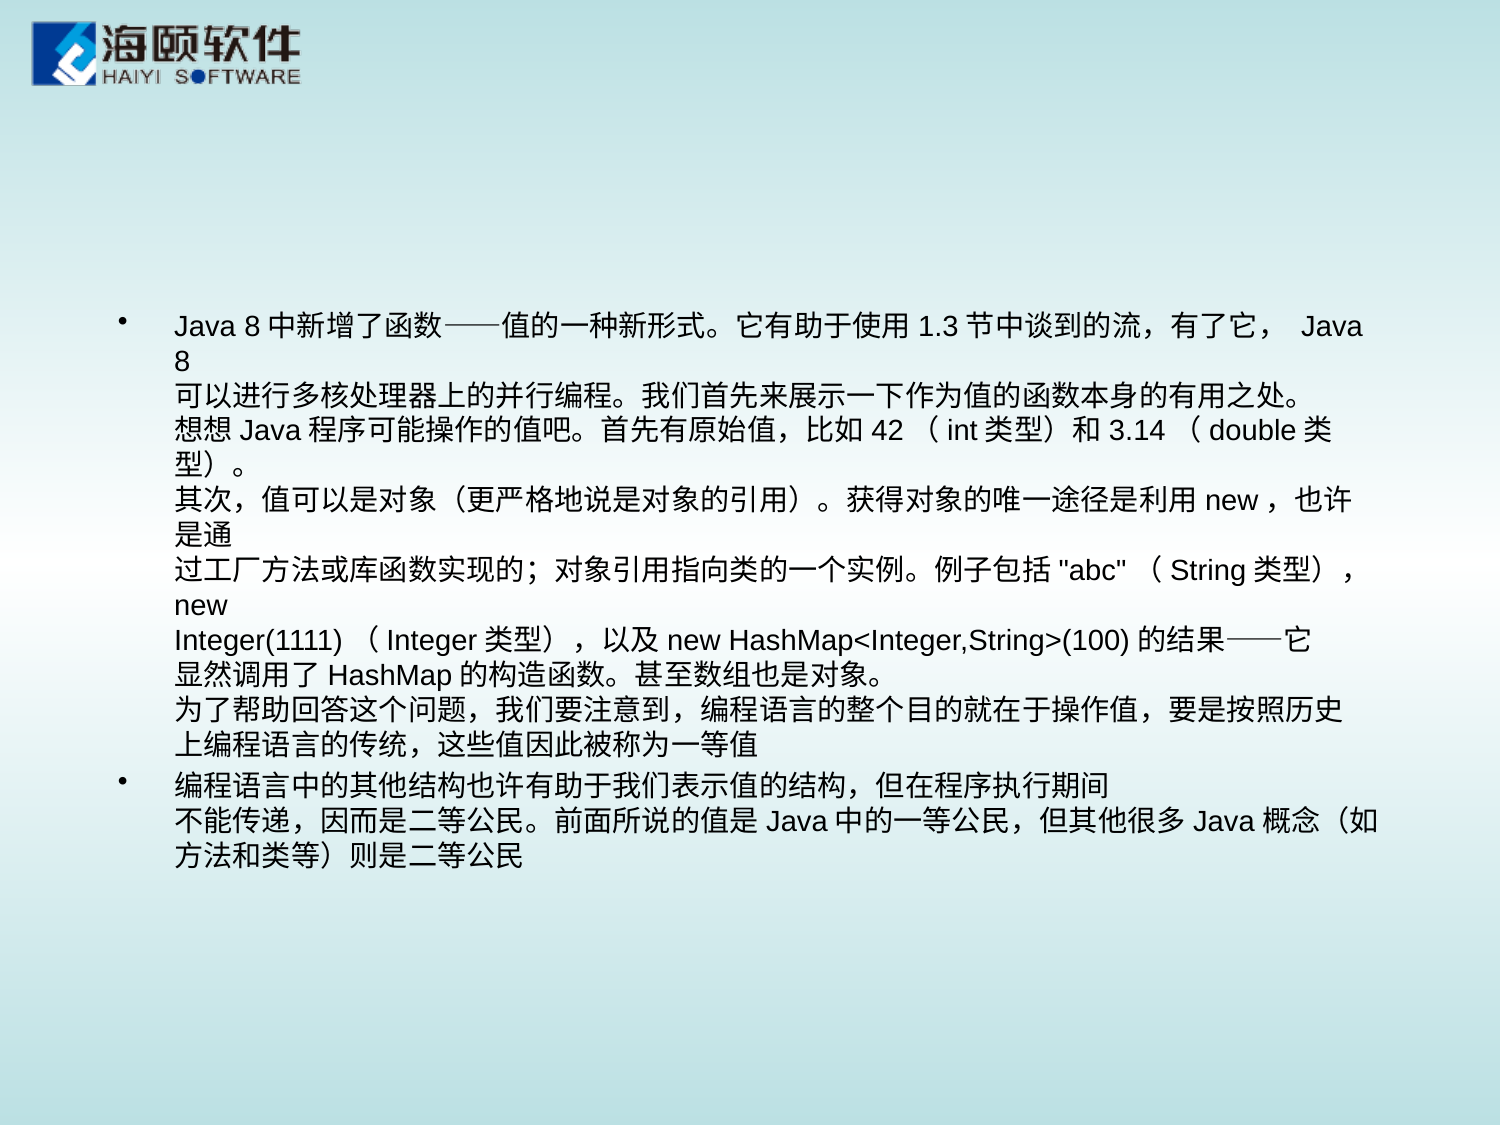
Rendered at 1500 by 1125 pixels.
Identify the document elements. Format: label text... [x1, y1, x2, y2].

list Java 8中新增了函数——值的一种新形式。它有助于使用1.3节中谈到的流，有了它， Java 8 可以进行多核处理器上的并行编程。我们首先来展示一下作为值的函数本身的有用之处。 想想Java程序可能操作的值吧。首先有原始值，比如42（int类型）和3.14（double类型）。 其次，值可以是对象（更严格地说是对象的引用）。获得对象的唯一途径是利用new，也许是通 过工厂方法或库函数实现的；对象引用指向类的一个实例。例子包括"abc"（String类型）， new Integer(1111)（Integer类型），以及new HashMap<Integer,String>(100)的结果——它 显然调用了HashMap的构造函数。甚至数组也是对象。 为了帮助回答这个问题，我们要注意到，编程语言的整个目的就在于操作值，要是按照历史 上编程语言的传统，这些值因此被称为一等值 编程语言中的其他结构也许有助于我们表示值的结构，但在程序执行期间 不能传递，因而是二等公民。前面所说的值是Java中的一等公民，但其他很多Java概念（如方法和类等）则是二等公民 [103, 299, 1397, 1014]
picture [29, 19, 308, 92]
